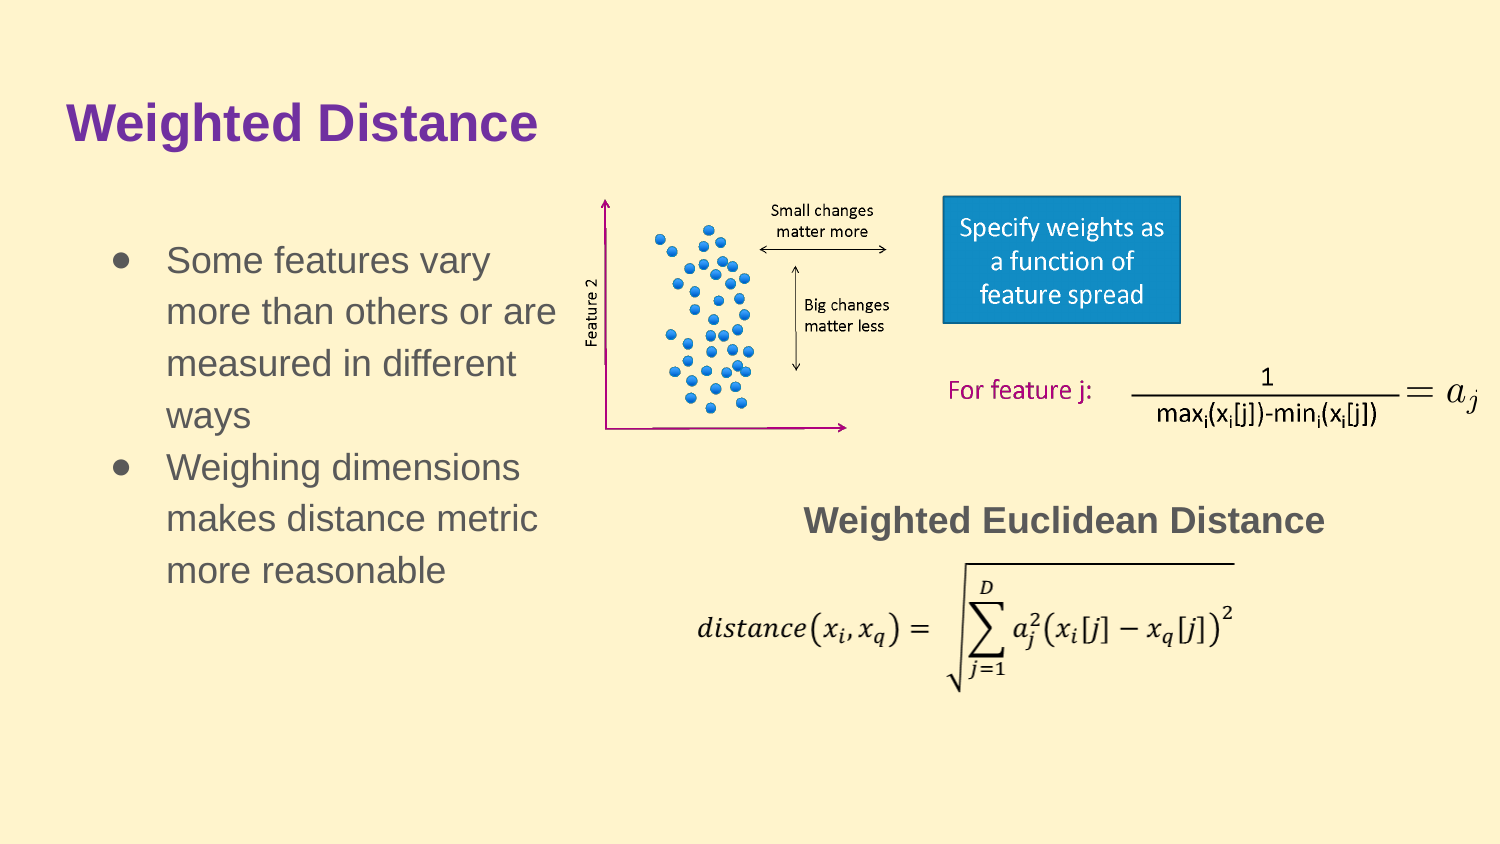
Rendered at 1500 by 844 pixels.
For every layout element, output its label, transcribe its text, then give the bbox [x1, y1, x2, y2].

text_box [602, 548, 1353, 702]
list Weighted Euclidean Distance [704, 474, 1407, 561]
text_box Some features vary more than others or are measured in different ways Weighing dimensions makes distance metric more reasonable [76, 214, 589, 775]
title Weighted Distance [51, 72, 1449, 167]
picture [573, 188, 1477, 445]
